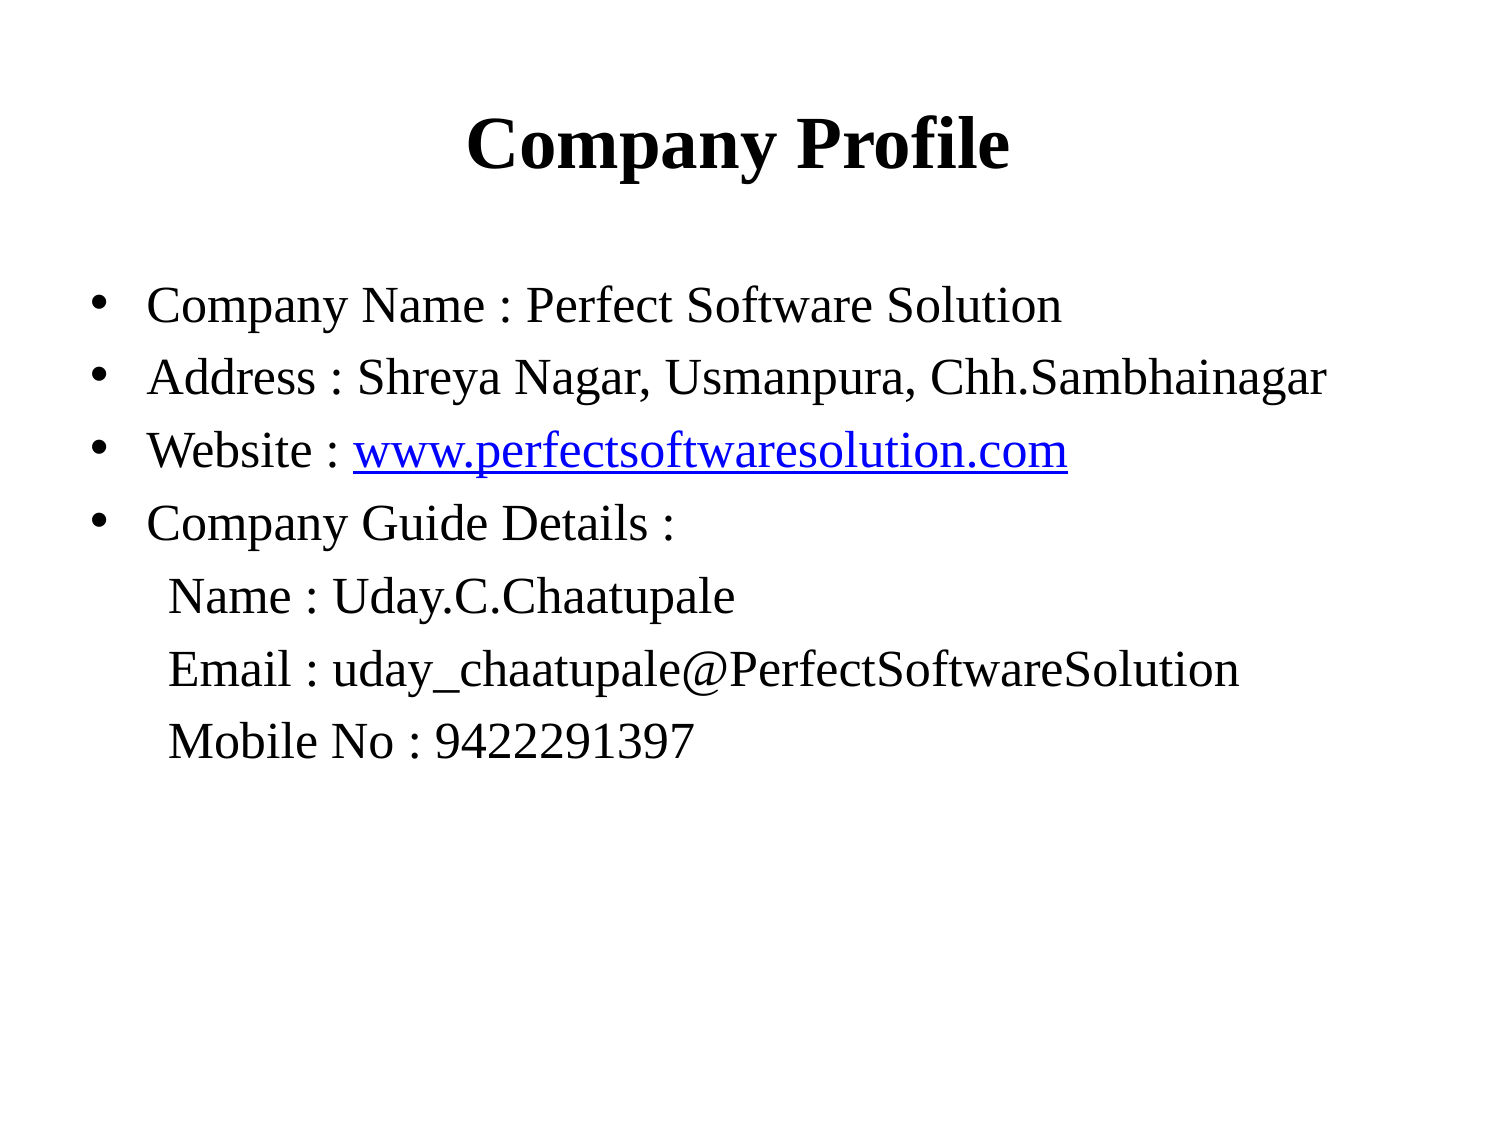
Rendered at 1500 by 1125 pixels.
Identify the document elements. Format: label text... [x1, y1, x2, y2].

title Company Profile [75, 45, 1425, 233]
list Company Name : Perfect Software Solution Address : Shreya Nagar, Usmanpura, Chh.Sambhainagar Website : www.perfectsoftwaresolution.com Company Guide Details : Name : Uday.C.Chaatupale Email : uday_chaatupale@PerfectSoftwareSolution Mobile No : 9422291397 [75, 262, 1425, 1005]
